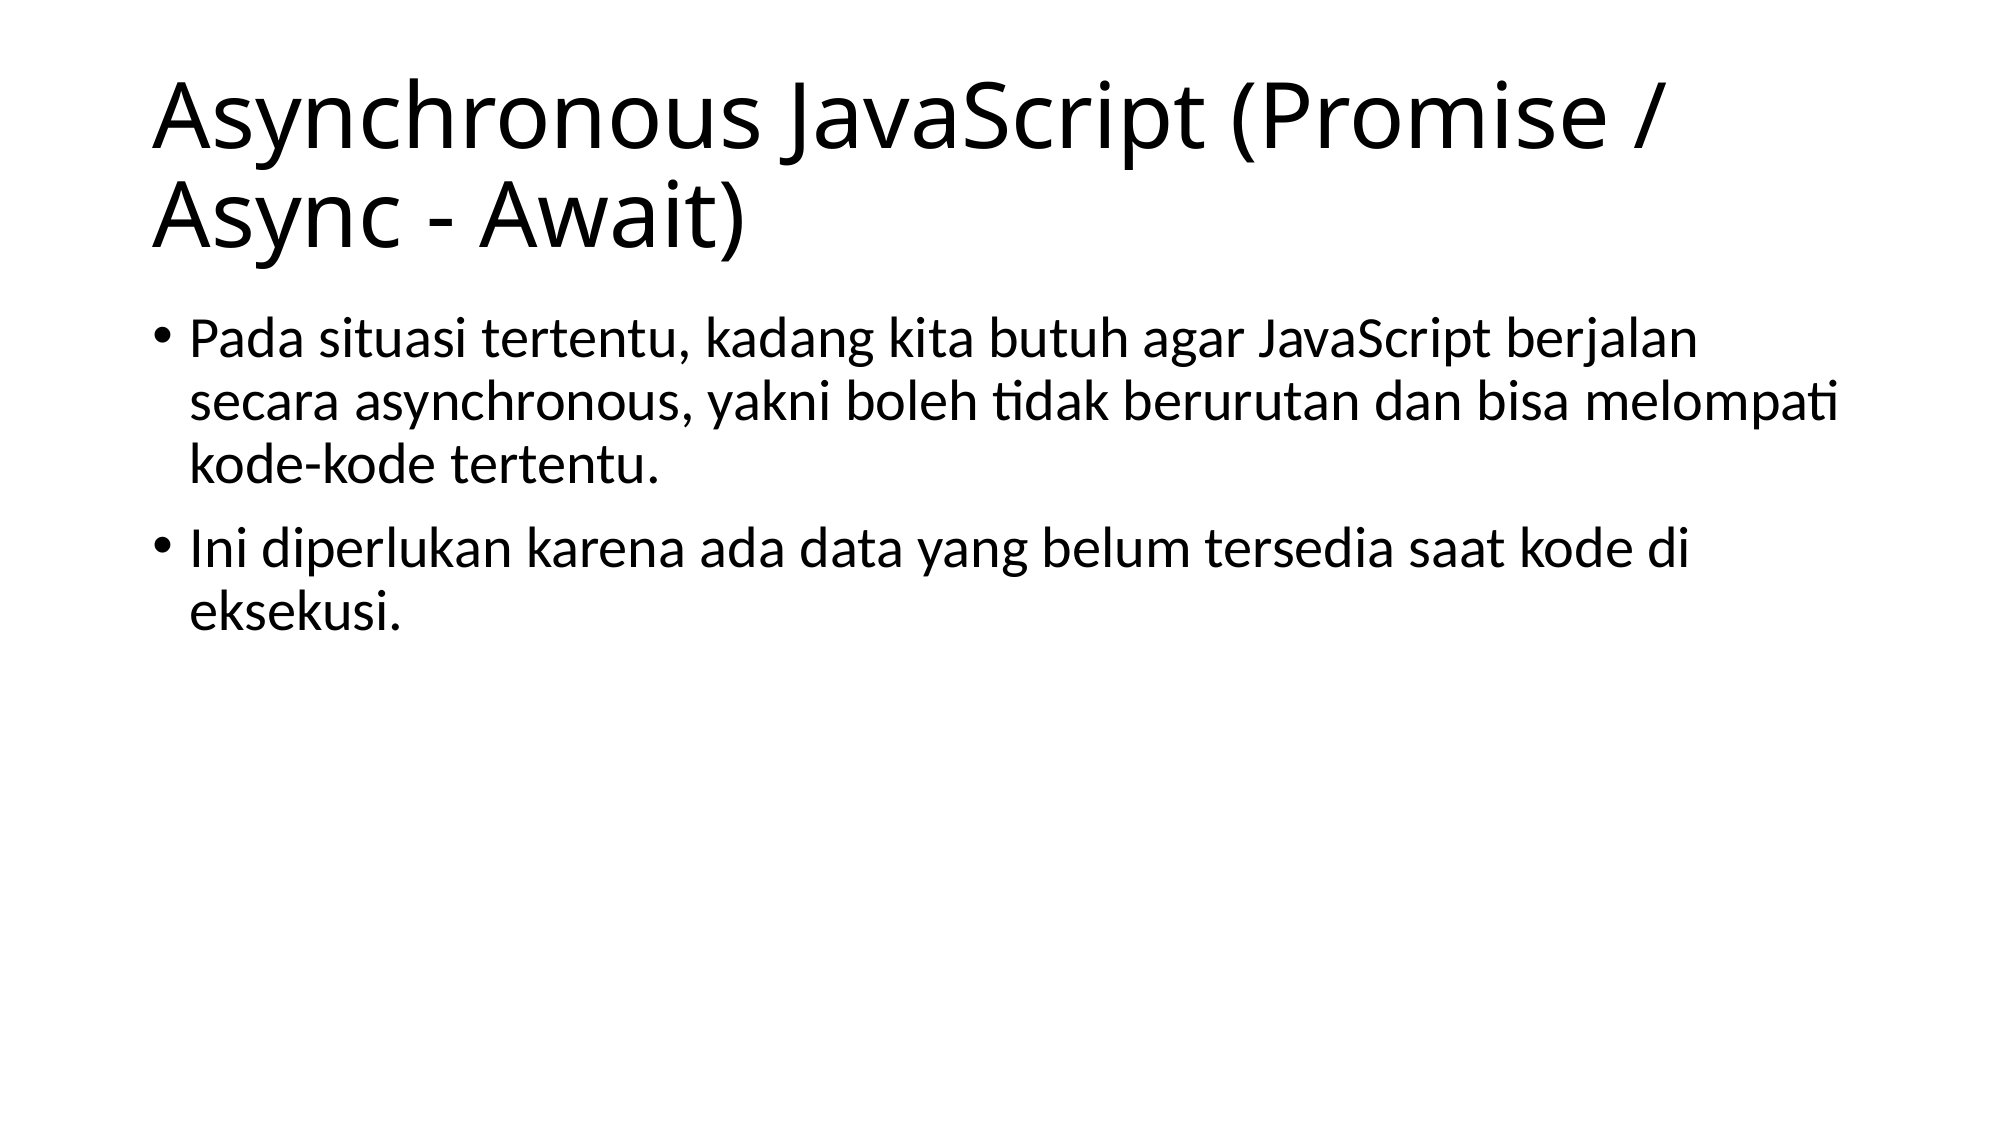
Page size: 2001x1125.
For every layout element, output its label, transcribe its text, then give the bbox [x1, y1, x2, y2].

title Asynchronous JavaScript (Promise / Async - Await) [137, 59, 1863, 278]
list Pada situasi tertentu, kadang kita butuh agar JavaScript berjalan secara asynchronous, yakni boleh tidak berurutan dan bisa melompati kode-kode tertentu. Ini diperlukan karena ada data yang belum tersedia saat kode di eksekusi. [137, 299, 1863, 1014]
